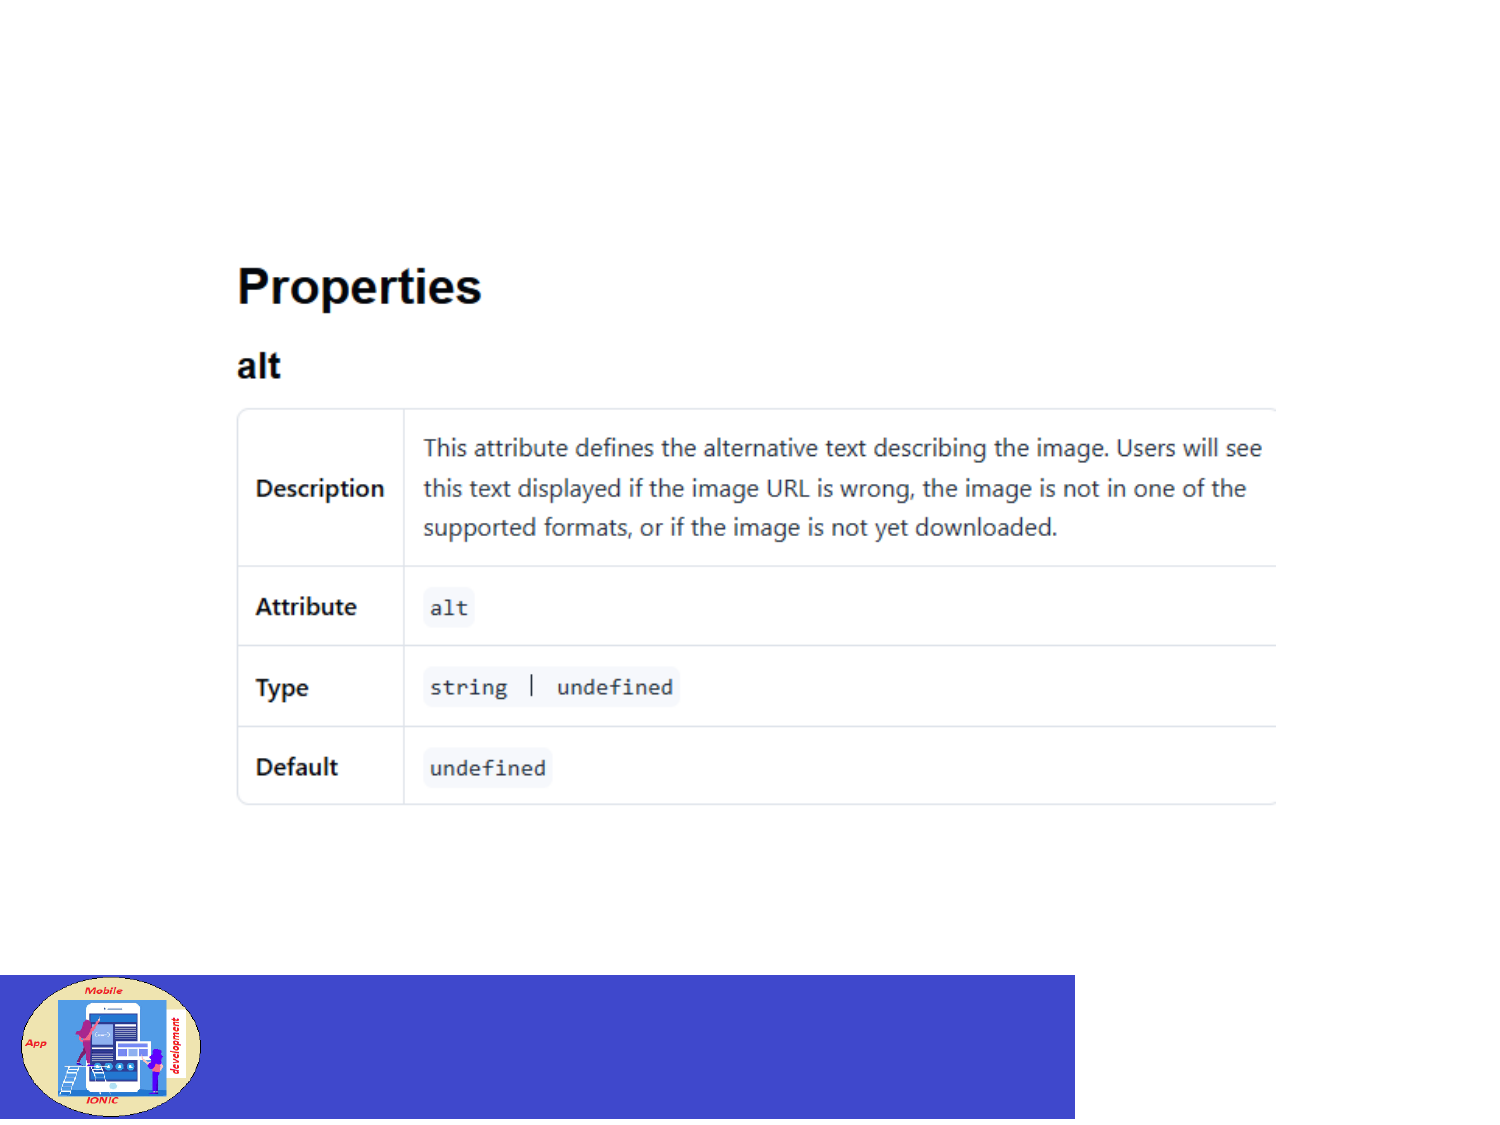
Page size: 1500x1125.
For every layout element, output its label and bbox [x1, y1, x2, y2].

list [223, 262, 1277, 838]
picture [0, 975, 1075, 1119]
